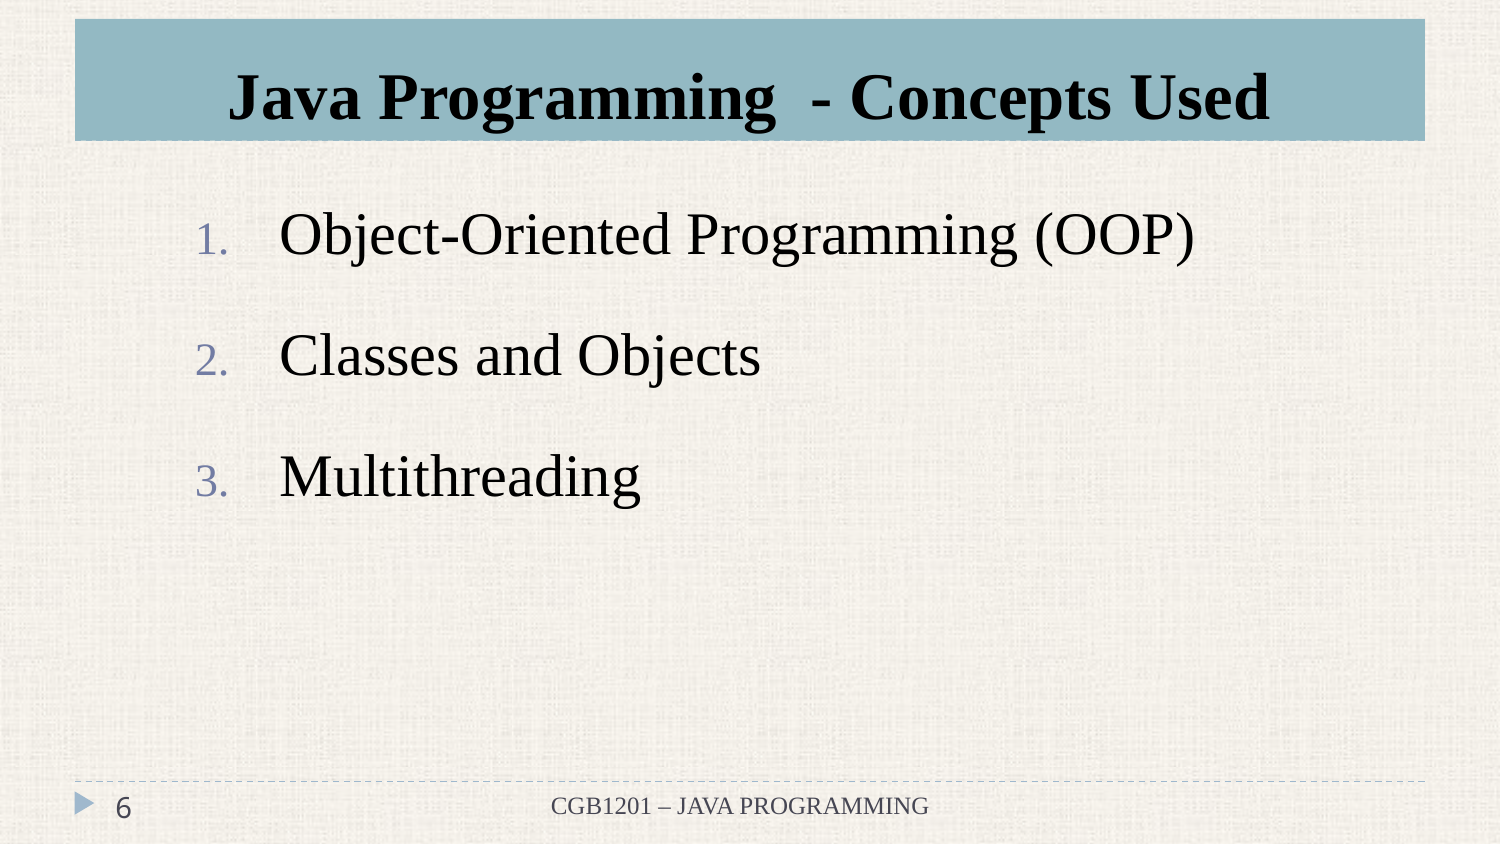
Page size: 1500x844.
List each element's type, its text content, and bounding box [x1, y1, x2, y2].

list Object-Oriented Programming (OOP) Classes and Objects Multithreading [177, 150, 1500, 758]
title Java Programming - Concepts Used [75, 18, 1425, 141]
slide_number 6 [100, 782, 426, 827]
footer CGB1201 – JAVA PROGRAMMING [412, 782, 1075, 844]
